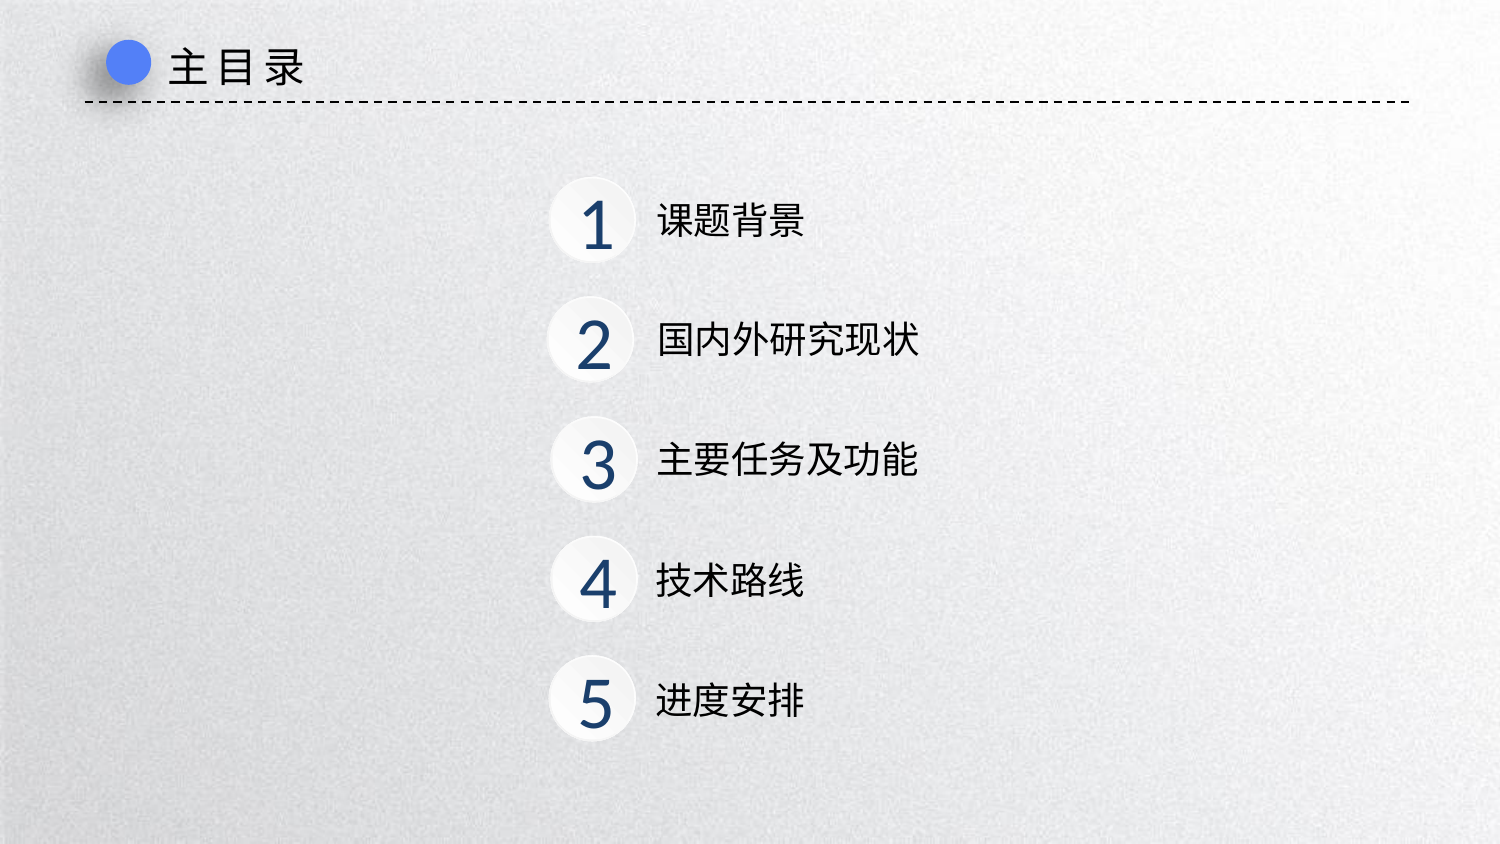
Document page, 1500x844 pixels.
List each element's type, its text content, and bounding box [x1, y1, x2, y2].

text_box 课题背景 [641, 189, 822, 250]
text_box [546, 296, 635, 383]
text_box 进度安排 [641, 669, 821, 730]
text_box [548, 176, 637, 264]
text_box [104, 37, 153, 87]
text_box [548, 654, 637, 742]
text_box 国内外研究现状 [642, 309, 935, 369]
text_box 技术路线 [643, 549, 821, 610]
text_box 主要任务及功能 [643, 429, 934, 489]
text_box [550, 535, 639, 623]
picture [0, 0, 1500, 844]
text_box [550, 416, 639, 503]
text_box 主目录 [153, 33, 321, 99]
